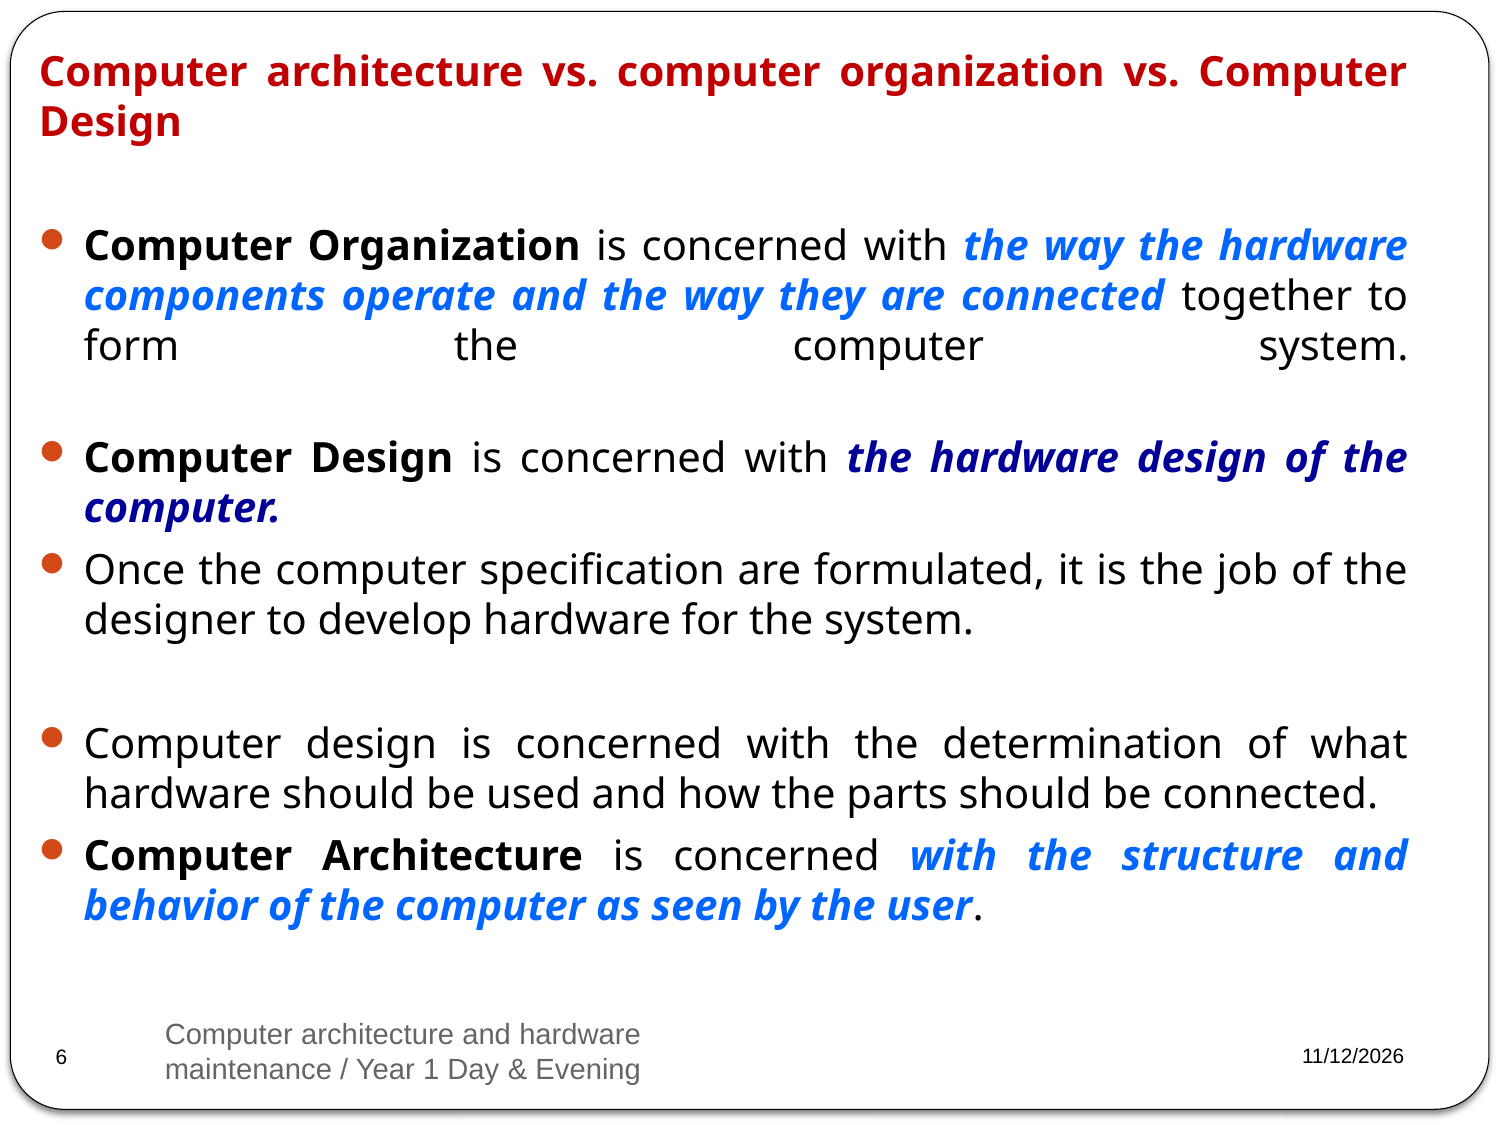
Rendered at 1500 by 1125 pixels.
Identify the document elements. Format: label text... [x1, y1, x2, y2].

slide_number 6 [23, 1018, 99, 1094]
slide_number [1012, 1015, 1419, 1094]
list Computer architecture vs. computer organization vs. Computer Design Computer Organization is concerned with the way the hardware components operate and the way they are connected together to form the computer system. Computer Design is concerned with the hardware design of the computer. Once the computer specification are formulated, it is the job of the designer to develop hardware for the system. Computer design is concerned with the determination of what hardware should be used and how the parts should be connected. Computer Architecture is concerned with the structure and behavior of the computer as seen by the user. [23, 37, 1424, 1000]
footer Computer architecture and hardware maintenance / Year 1 Day & Evening [150, 1012, 800, 1088]
